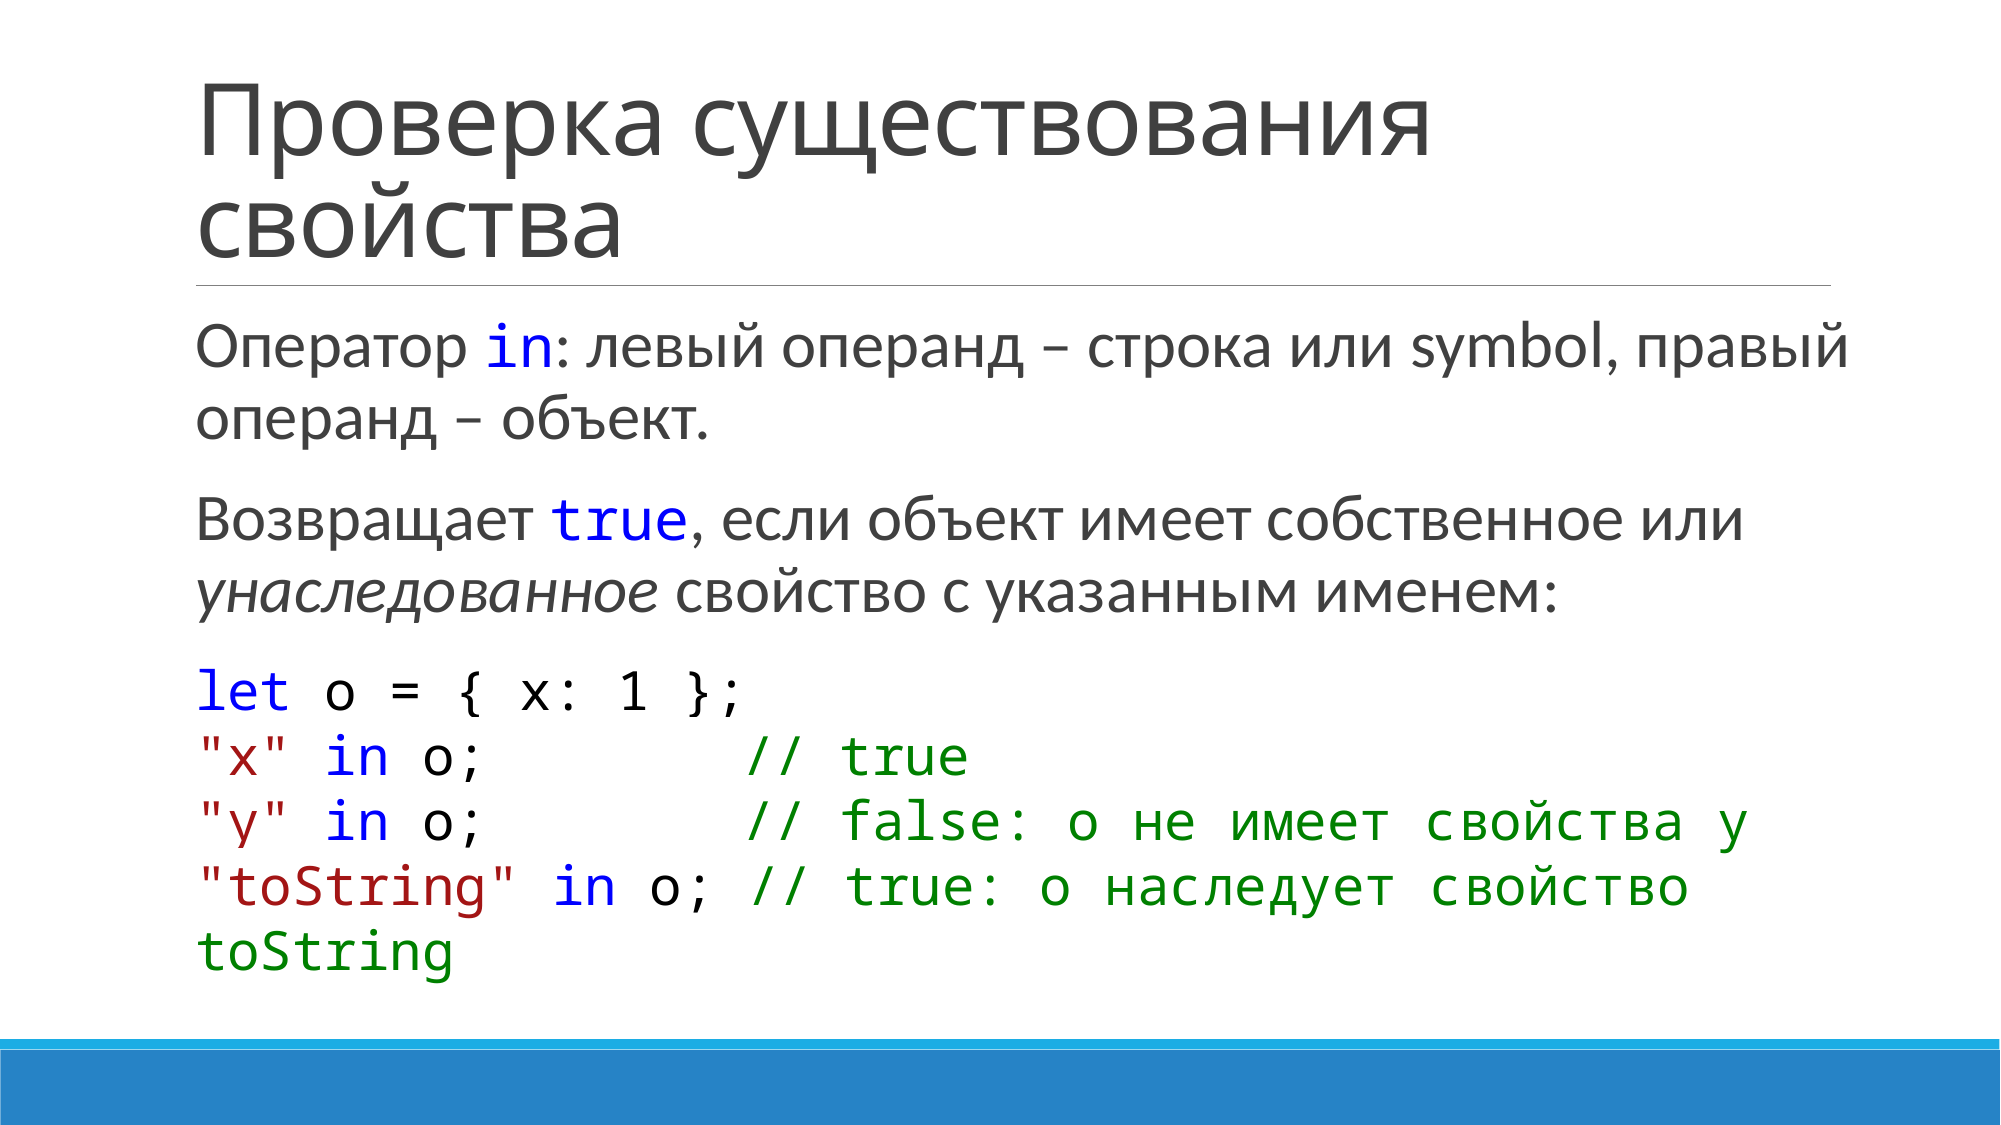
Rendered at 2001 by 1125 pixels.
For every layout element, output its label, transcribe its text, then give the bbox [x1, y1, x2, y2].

list Оператор in: левый операнд – строка или symbol, правый операнд – объект. Возвращает true, если объект имеет собственное или унаследованное свойство с указанным именем: let o = { x: 1 }; "x" in o; // true "y" in o; // false: o не имеет свойства y "toString" in o; // true: o наследует свойство toString [180, 302, 1854, 1012]
title Проверка существования свойства [180, 47, 1830, 285]
